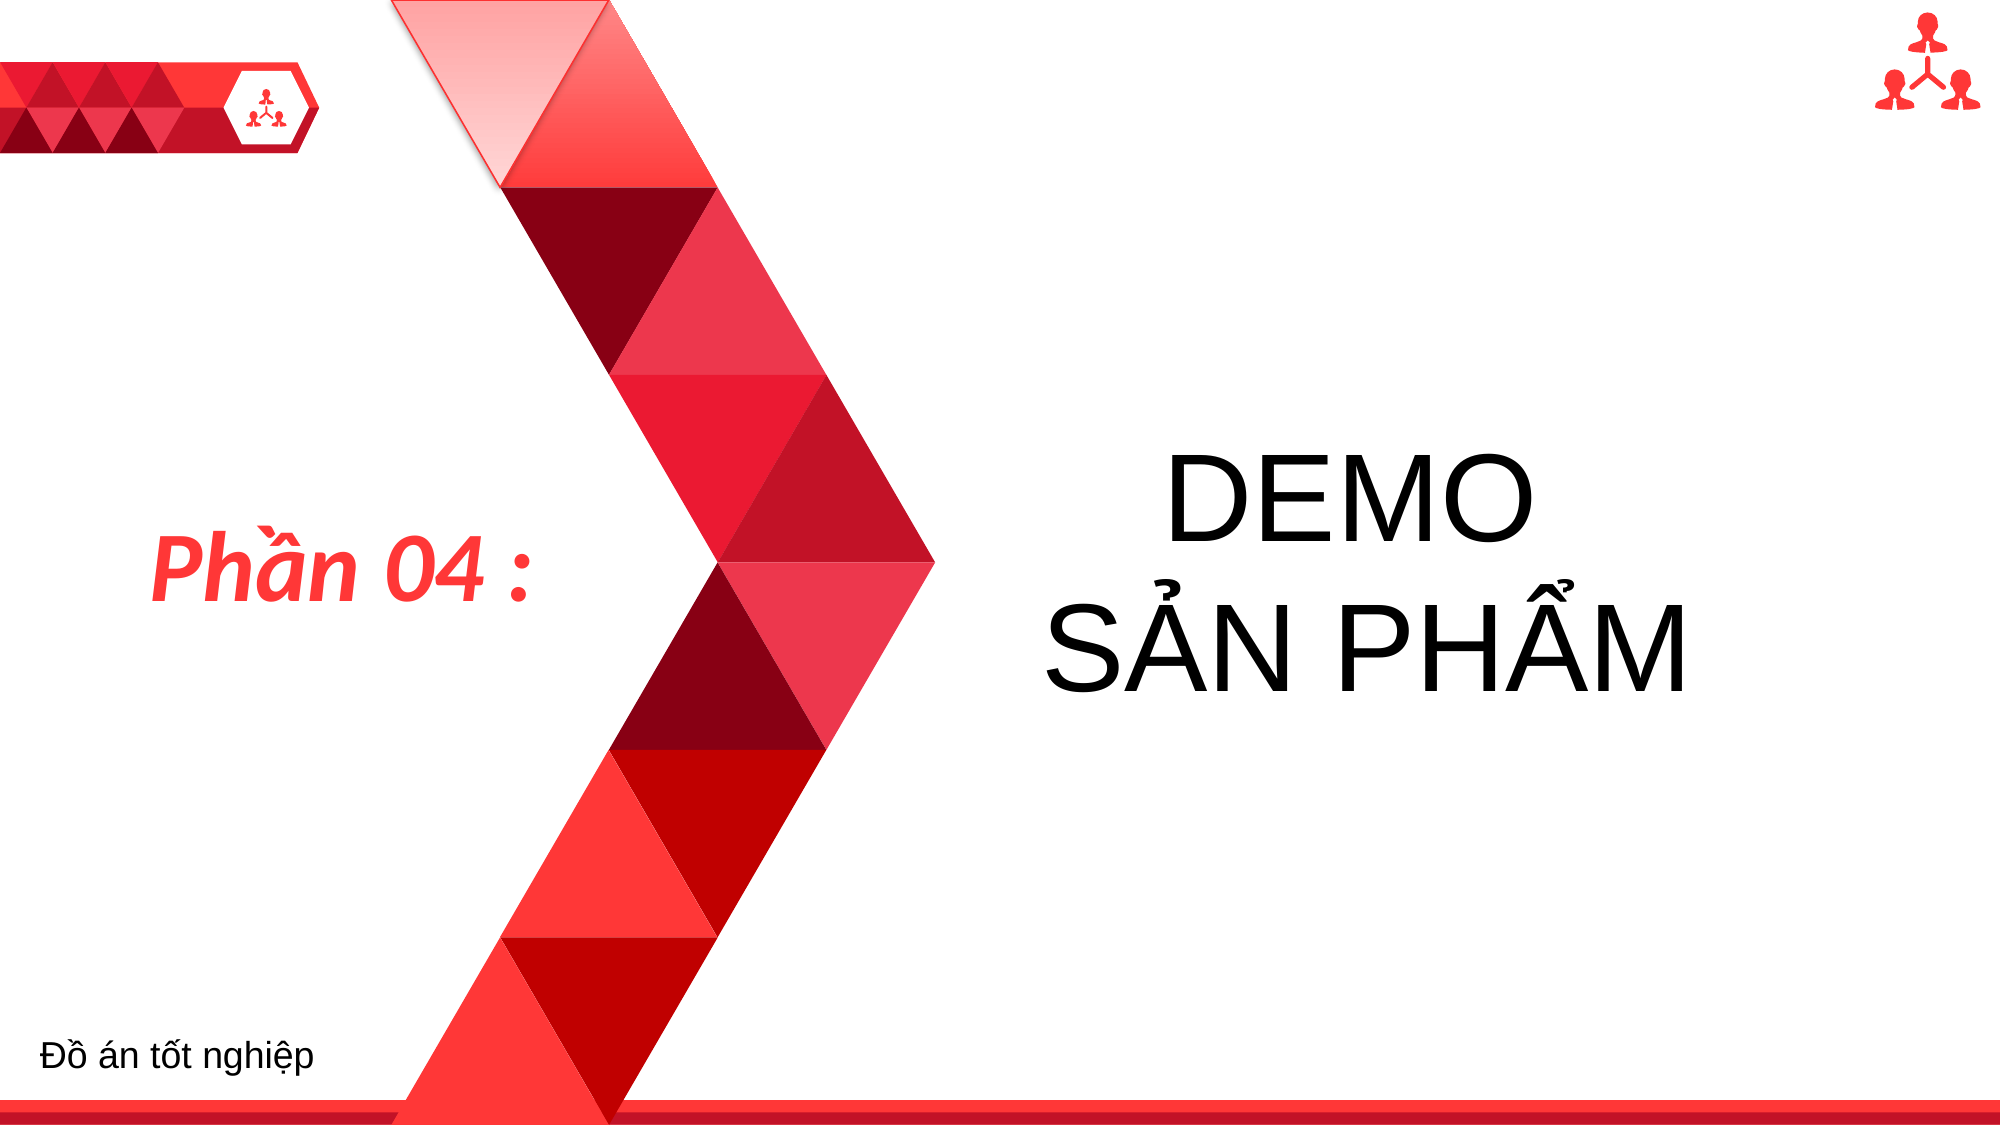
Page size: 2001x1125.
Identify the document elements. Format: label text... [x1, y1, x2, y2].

text_box [1940, 69, 1981, 110]
text_box [1875, 69, 1915, 110]
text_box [962, 409, 1773, 888]
text_box [1907, 12, 1948, 53]
text_box Phần 04 : [134, 494, 386, 629]
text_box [391, 0, 936, 1125]
text_box [1909, 55, 1947, 90]
text_box Đồ án tốt nghiệp [24, 1023, 386, 1084]
